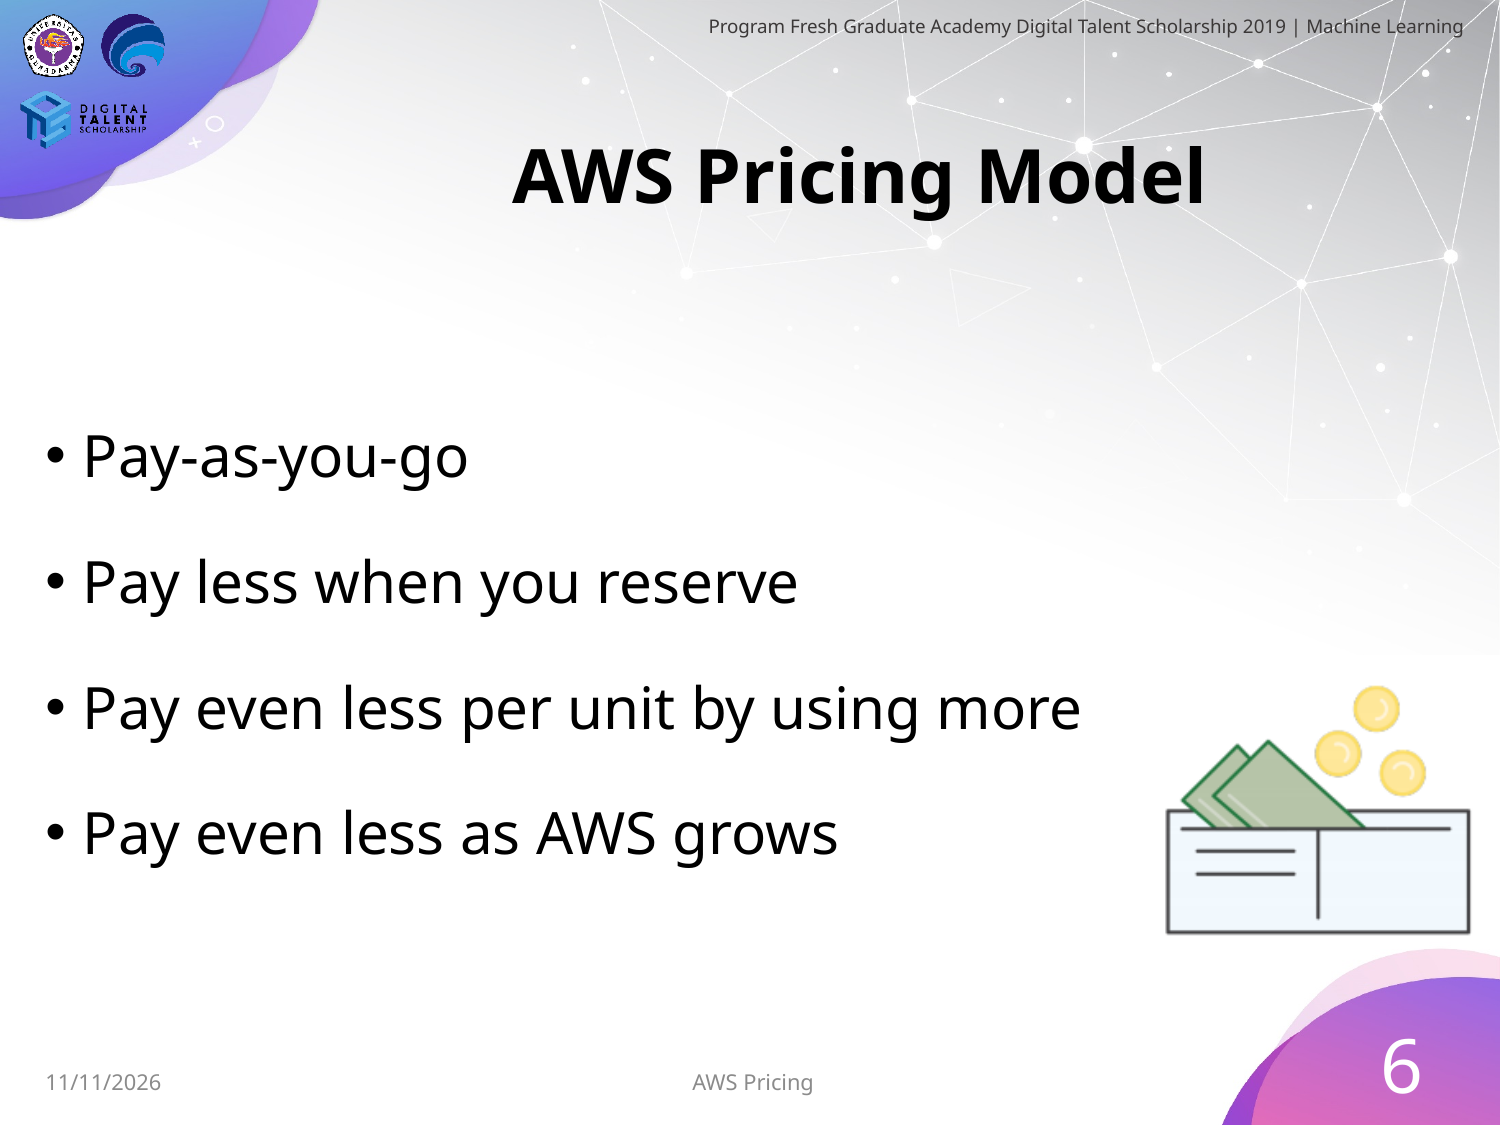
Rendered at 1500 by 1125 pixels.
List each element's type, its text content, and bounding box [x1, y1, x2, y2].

slide_number 6 [1327, 1025, 1477, 1115]
title AWS Pricing Model [257, 109, 1463, 238]
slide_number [30, 1053, 272, 1114]
footer AWS Pricing [386, 1053, 1121, 1114]
picture [0, 0, 1500, 1125]
list Pay-as-you-go Pay less when you reserve Pay even less per unit by using more Pay even less as AWS grows [30, 238, 1477, 1014]
